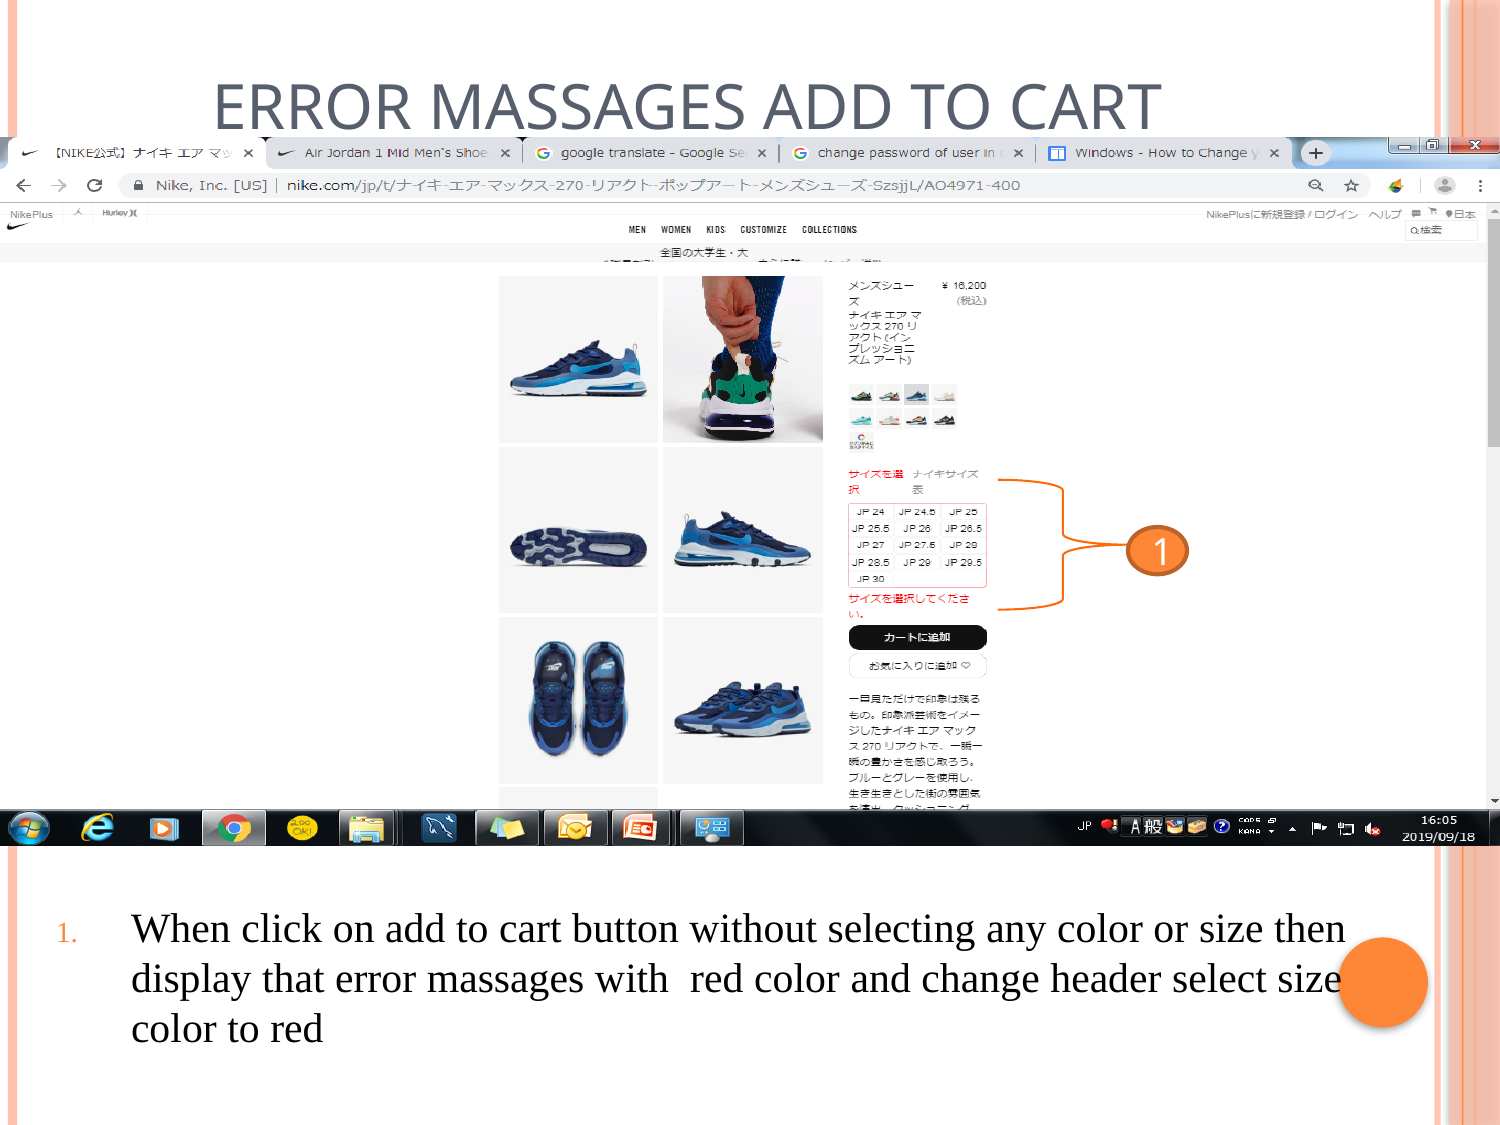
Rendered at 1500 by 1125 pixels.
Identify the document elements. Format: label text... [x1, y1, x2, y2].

title error massages add to cart [75, 45, 1300, 134]
picture [0, 136, 1500, 847]
list When click on add to cart button without selecting any color or size then display that error massages with red color and change header select size color to red [41, 893, 1424, 1074]
